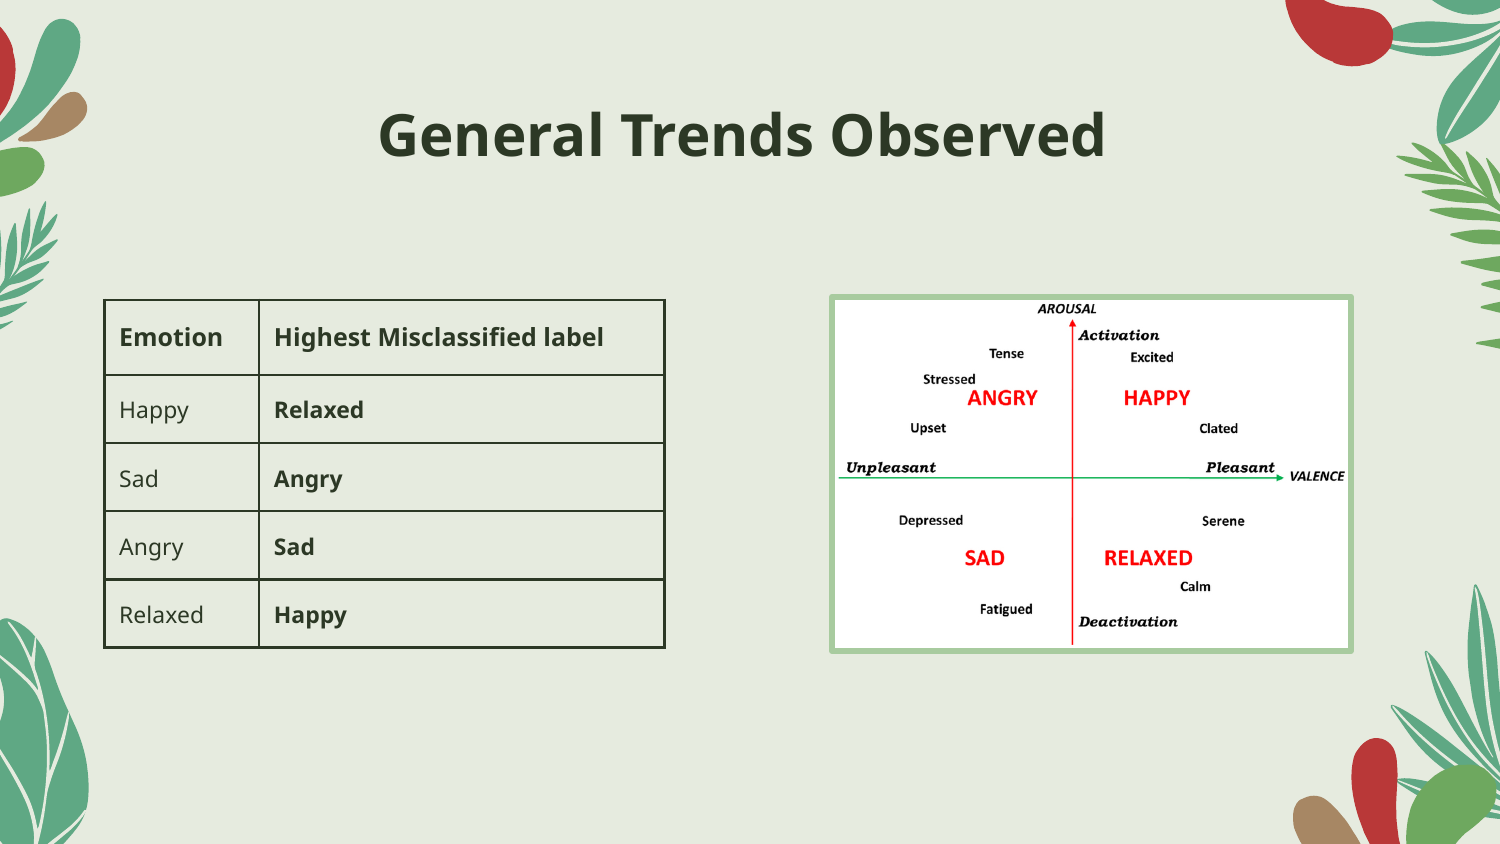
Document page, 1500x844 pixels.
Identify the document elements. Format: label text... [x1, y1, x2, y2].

table_cell Angry [106, 512, 258, 578]
title General Trends Observed [118, 72, 1382, 167]
table_cell Sad [260, 512, 663, 578]
table_cell Happy [260, 581, 663, 646]
table_cell Relaxed [106, 581, 258, 646]
table_cell Angry [260, 444, 663, 510]
table_cell Relaxed [260, 376, 663, 442]
table_header Emotion [106, 301, 258, 374]
table_header Highest Misclassified label [260, 301, 663, 374]
table_cell Sad [106, 444, 258, 510]
picture [834, 299, 1348, 649]
table_cell Happy [106, 376, 258, 442]
